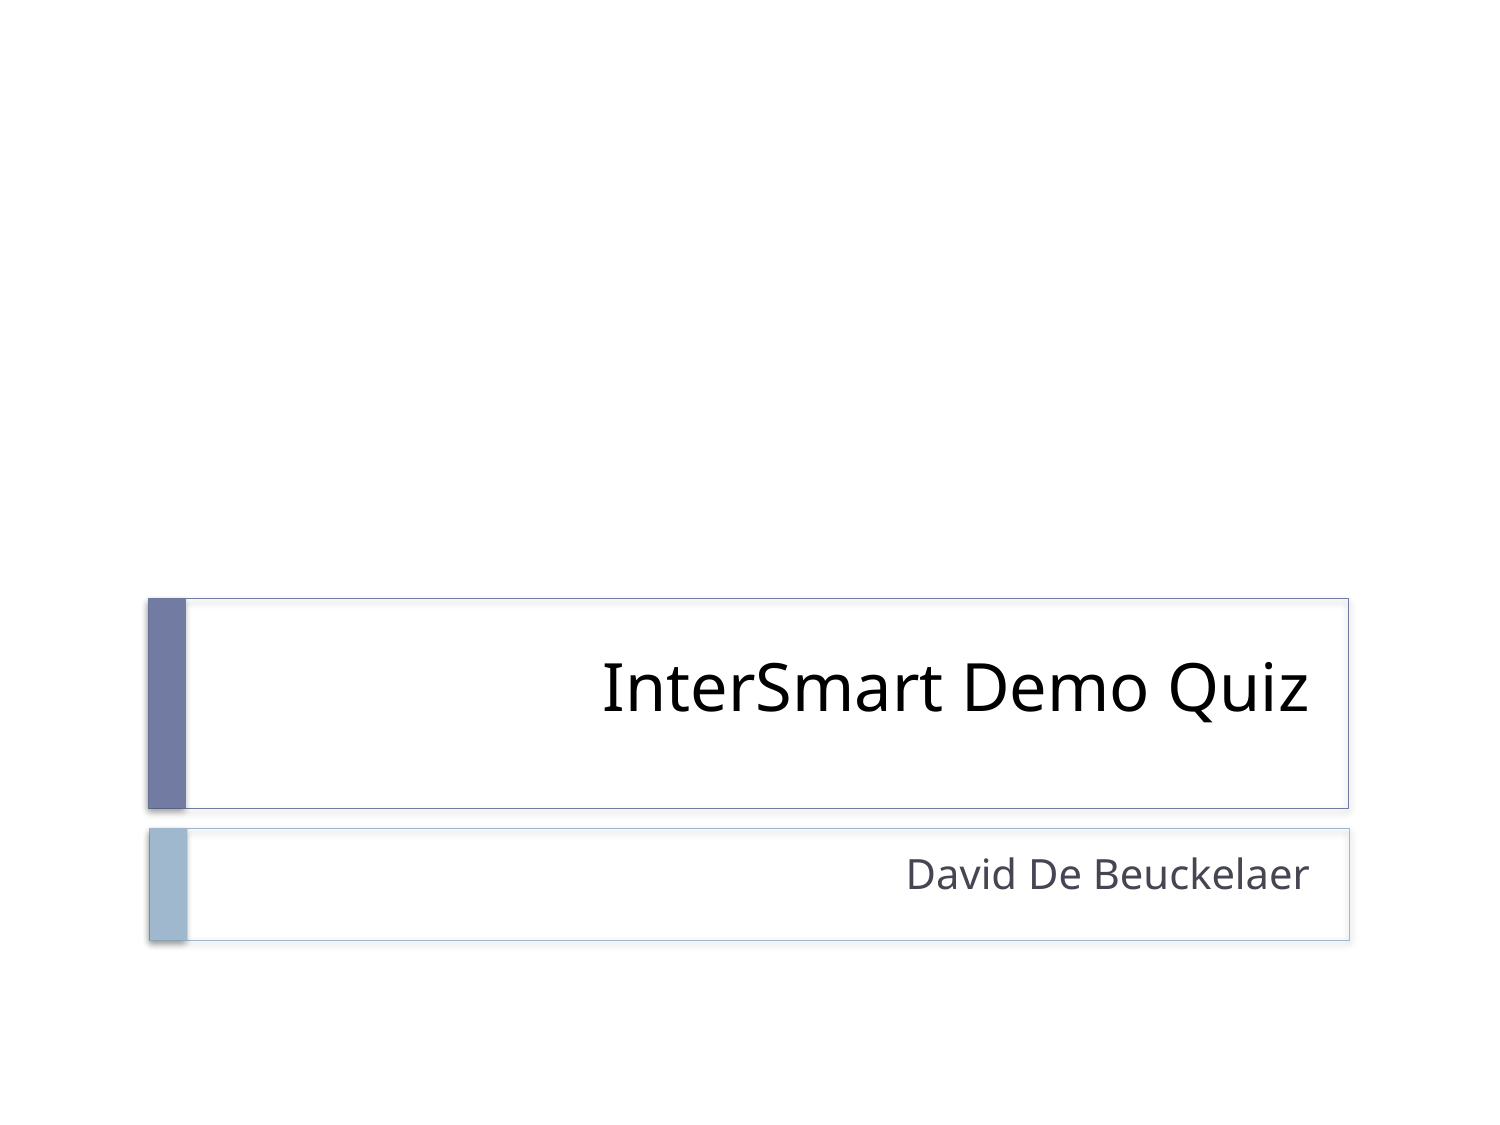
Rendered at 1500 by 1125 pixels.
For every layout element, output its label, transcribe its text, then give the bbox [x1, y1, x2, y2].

subtitle David De Beuckelaer [200, 840, 1325, 929]
title InterSmart Demo Quiz [200, 637, 1325, 800]
